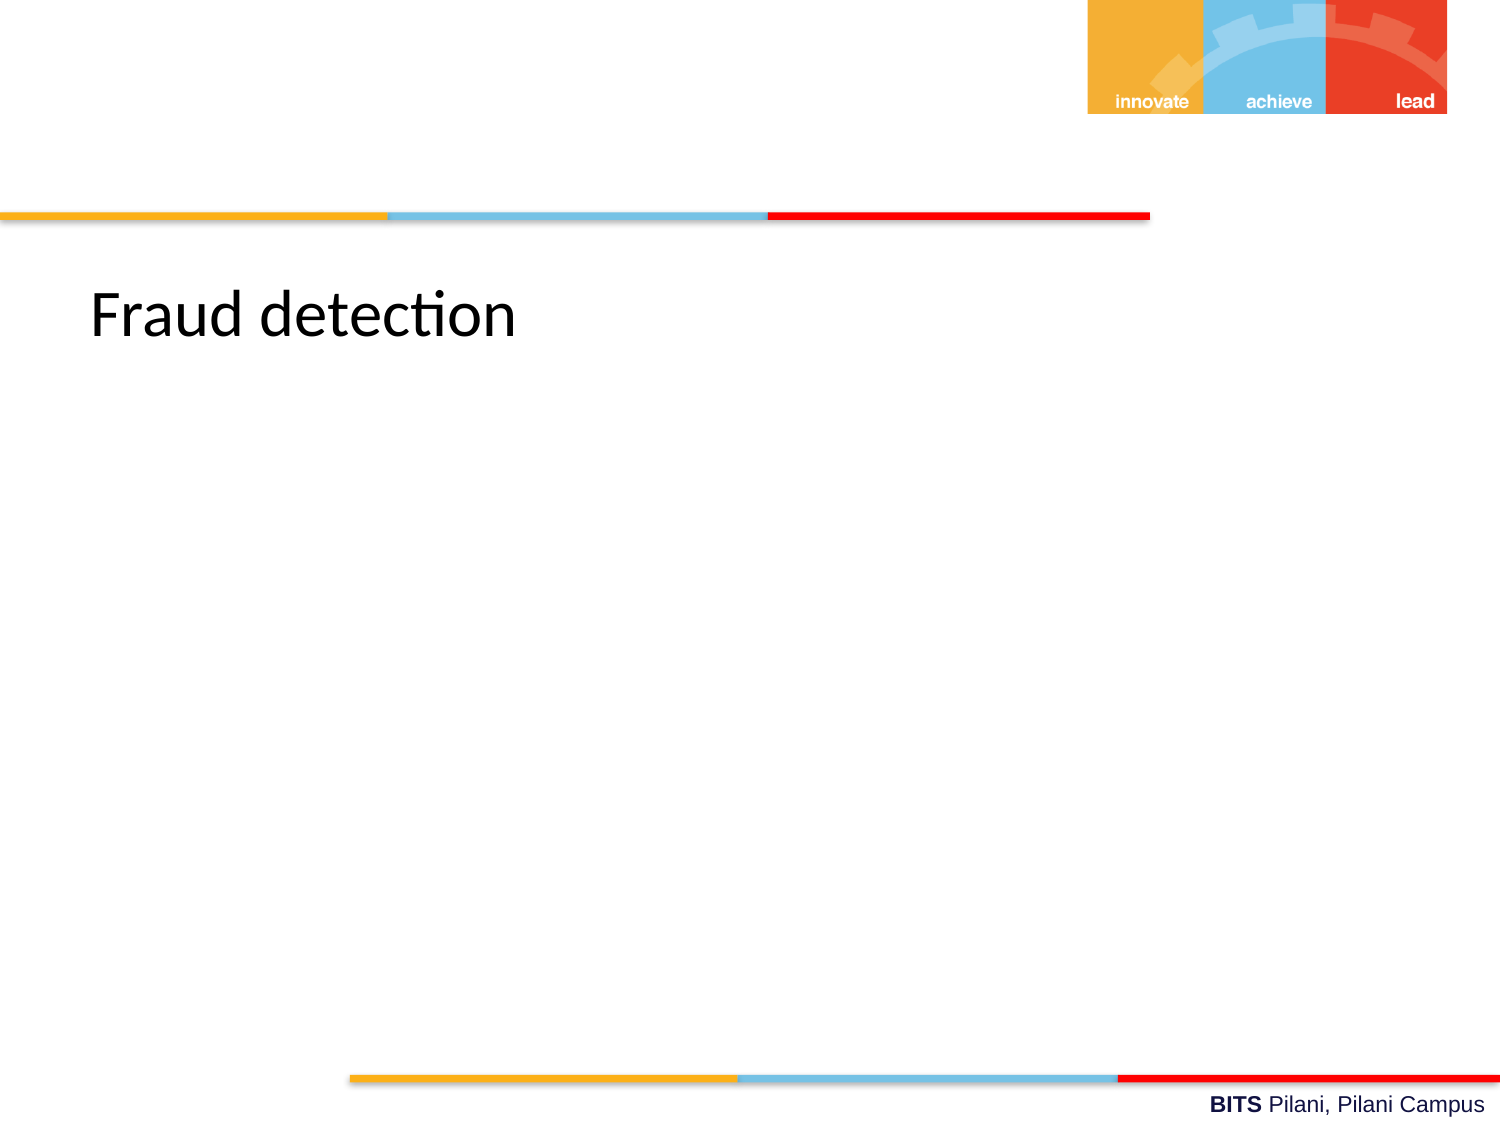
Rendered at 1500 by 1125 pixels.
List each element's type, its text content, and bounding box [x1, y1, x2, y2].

picture [1087, 0, 1448, 114]
list Fraud detection [75, 262, 1425, 1005]
